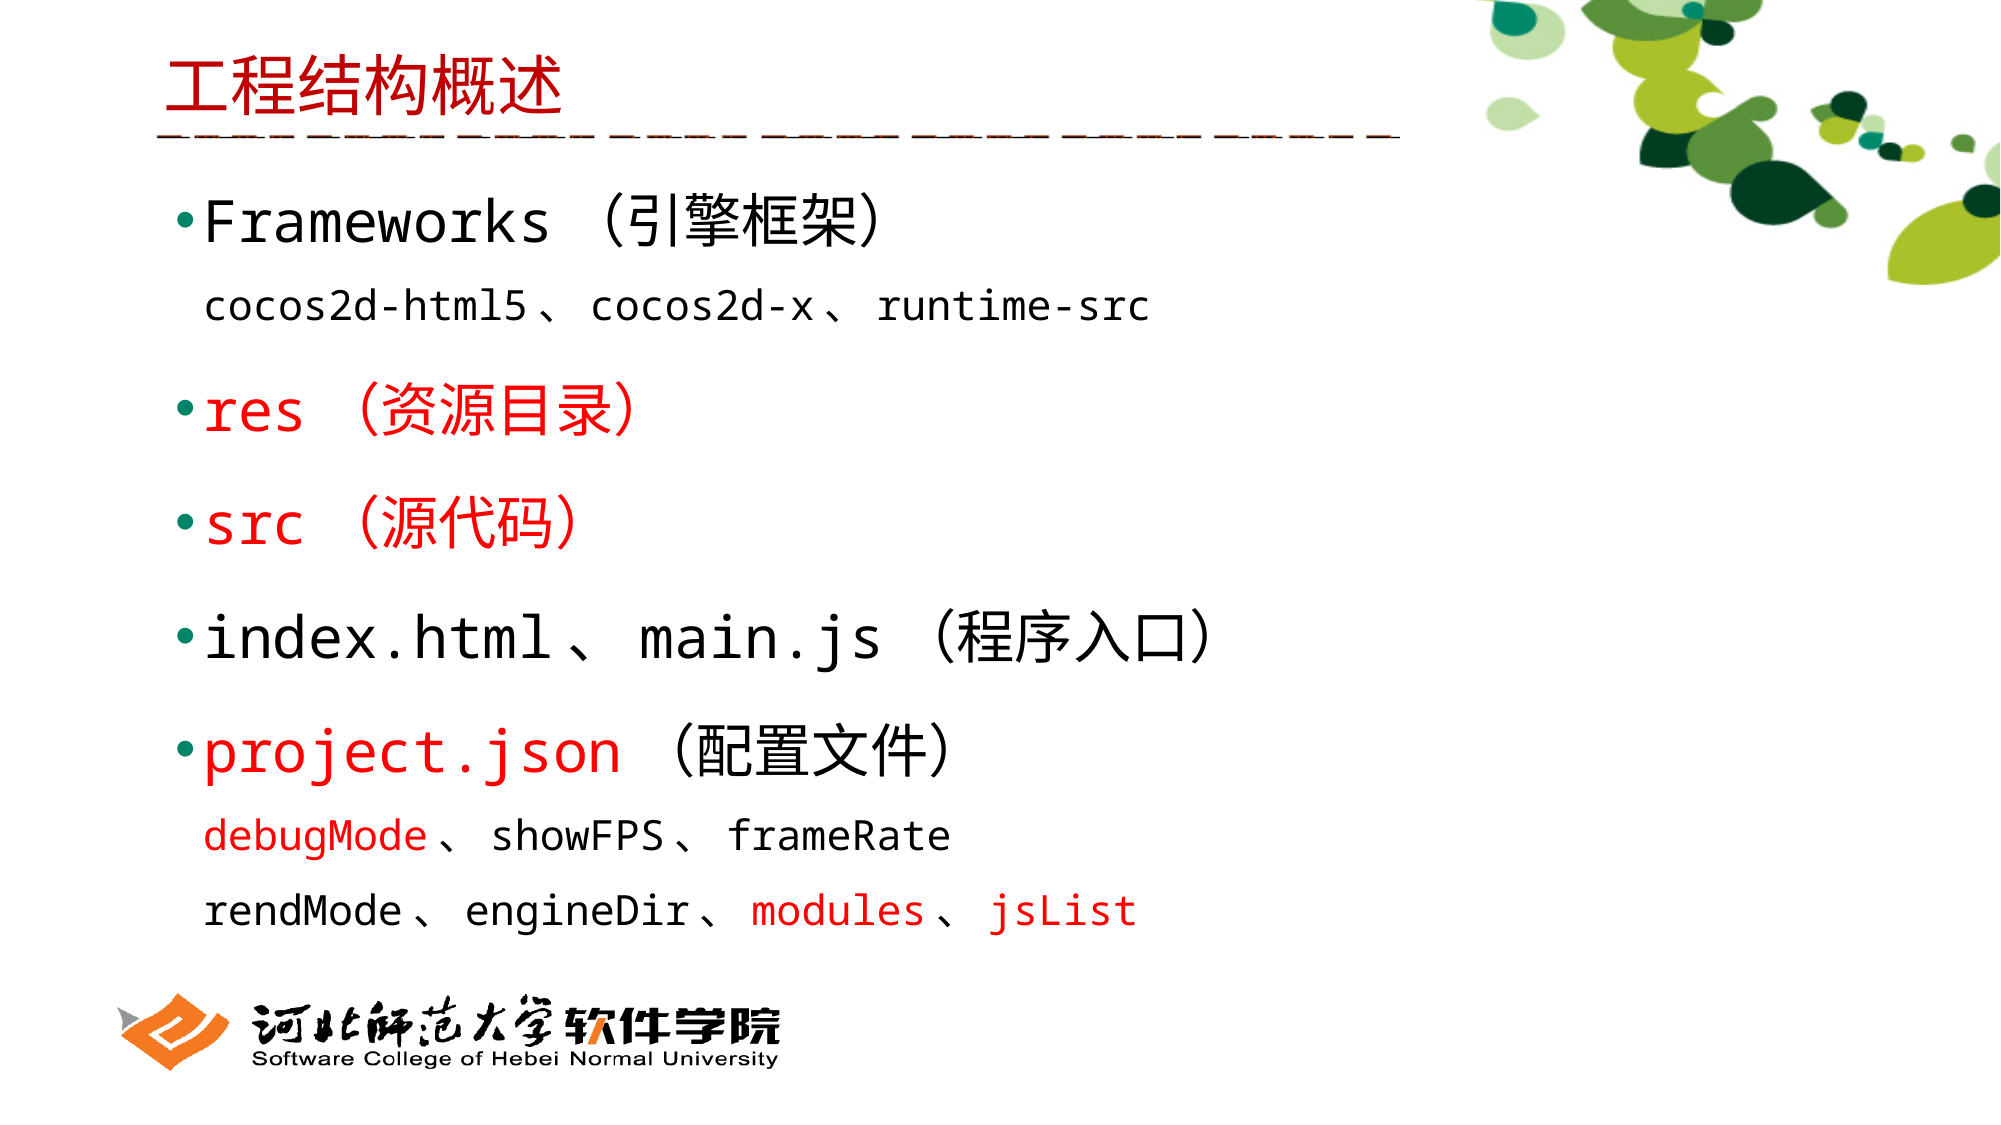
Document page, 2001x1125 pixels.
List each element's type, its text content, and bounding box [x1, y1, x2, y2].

list 工程结构概述 [148, 36, 1493, 117]
list Frameworks（引擎框架） cocos2d-html5、cocos2d-x、runtime-src res（资源目录） src（源代码） index.html、main.js（程序入口） project.json（配置文件） debugMode、showFPS、frameRate rendMode、engineDir、modules、jsList [160, 141, 1703, 972]
picture [0, 0, 2001, 1125]
